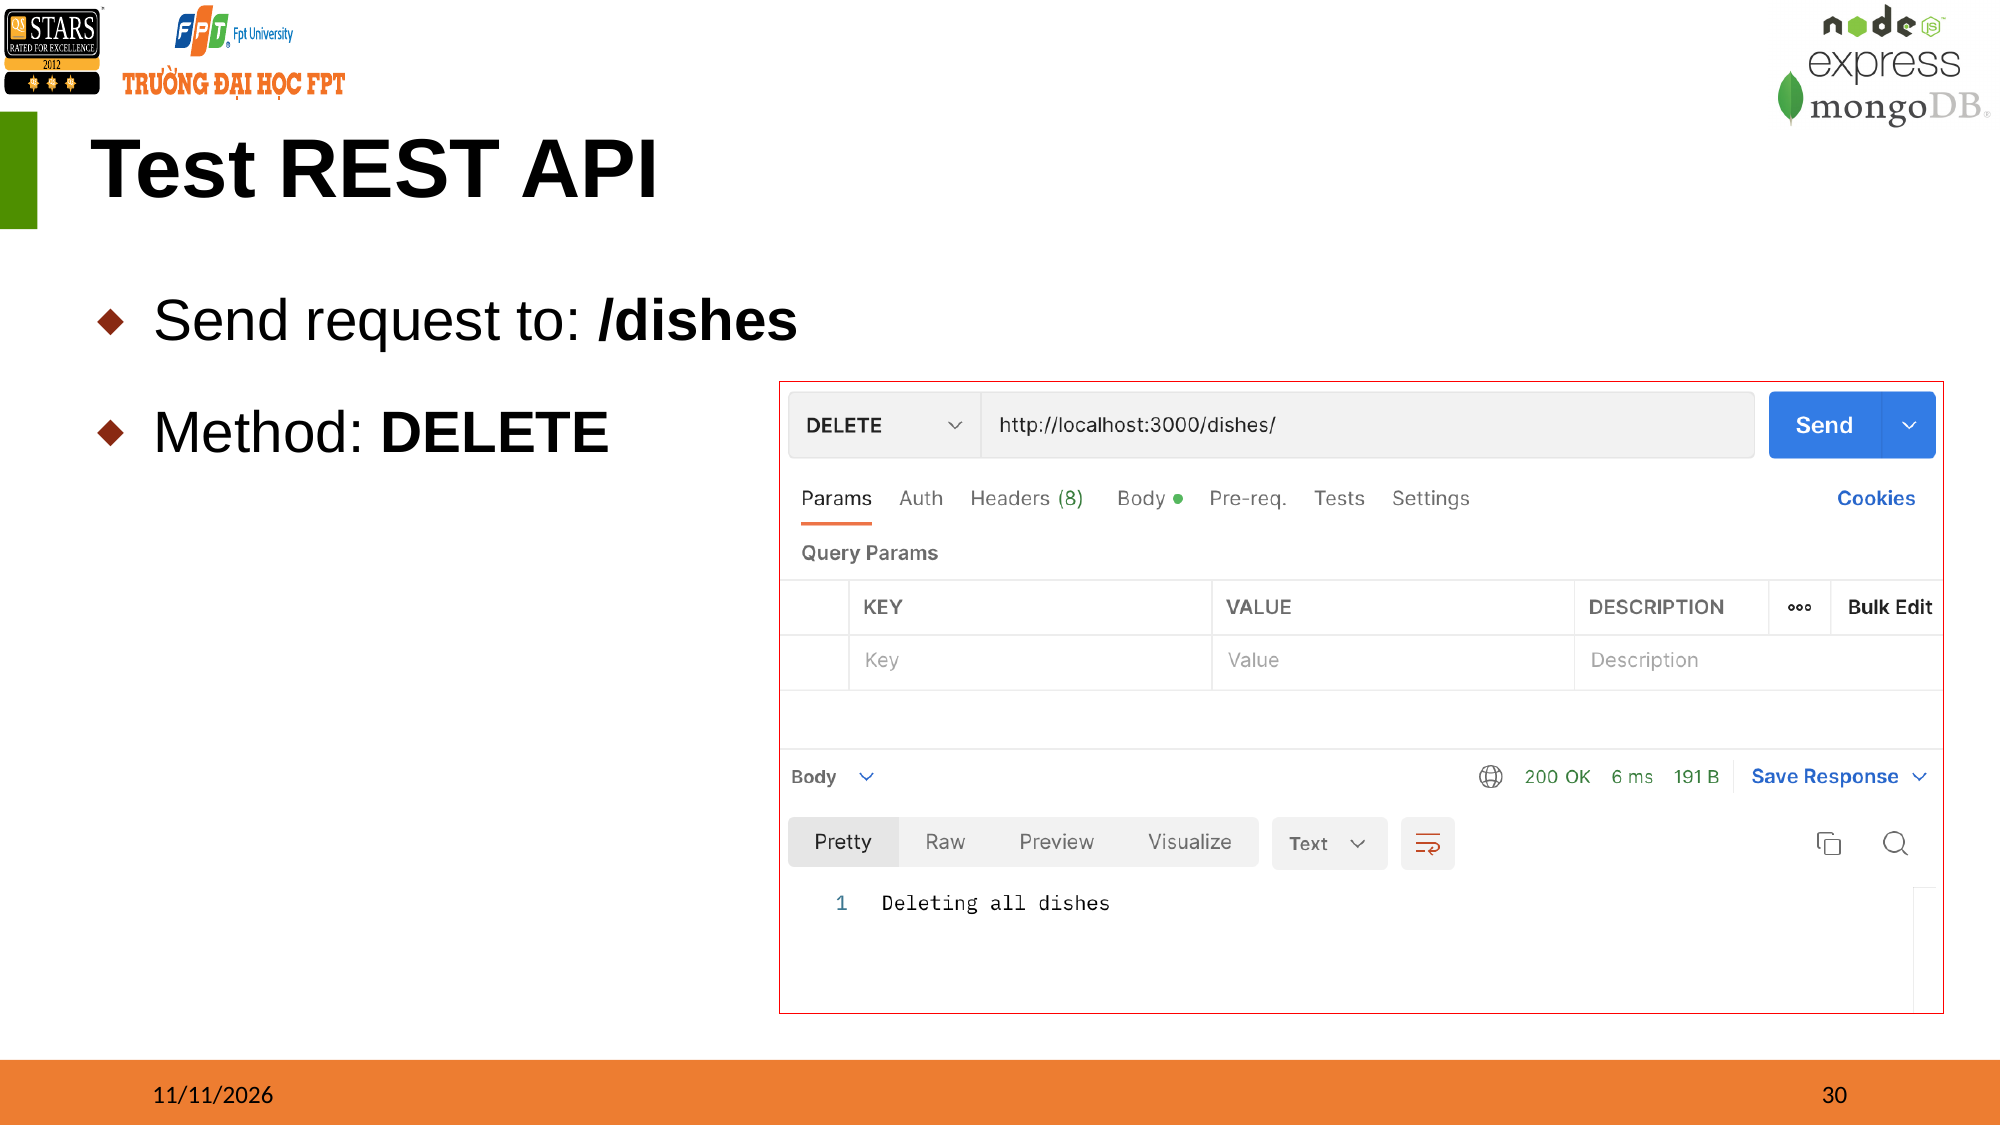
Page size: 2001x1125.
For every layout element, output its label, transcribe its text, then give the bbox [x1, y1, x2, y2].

slide_number 30 [1412, 1063, 1863, 1124]
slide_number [137, 1063, 588, 1124]
picture [779, 381, 1944, 1014]
list Send request to: /dishes Method: DELETE [82, 254, 1916, 1014]
picture [1768, 0, 2000, 130]
title Test REST API [37, 111, 1978, 230]
